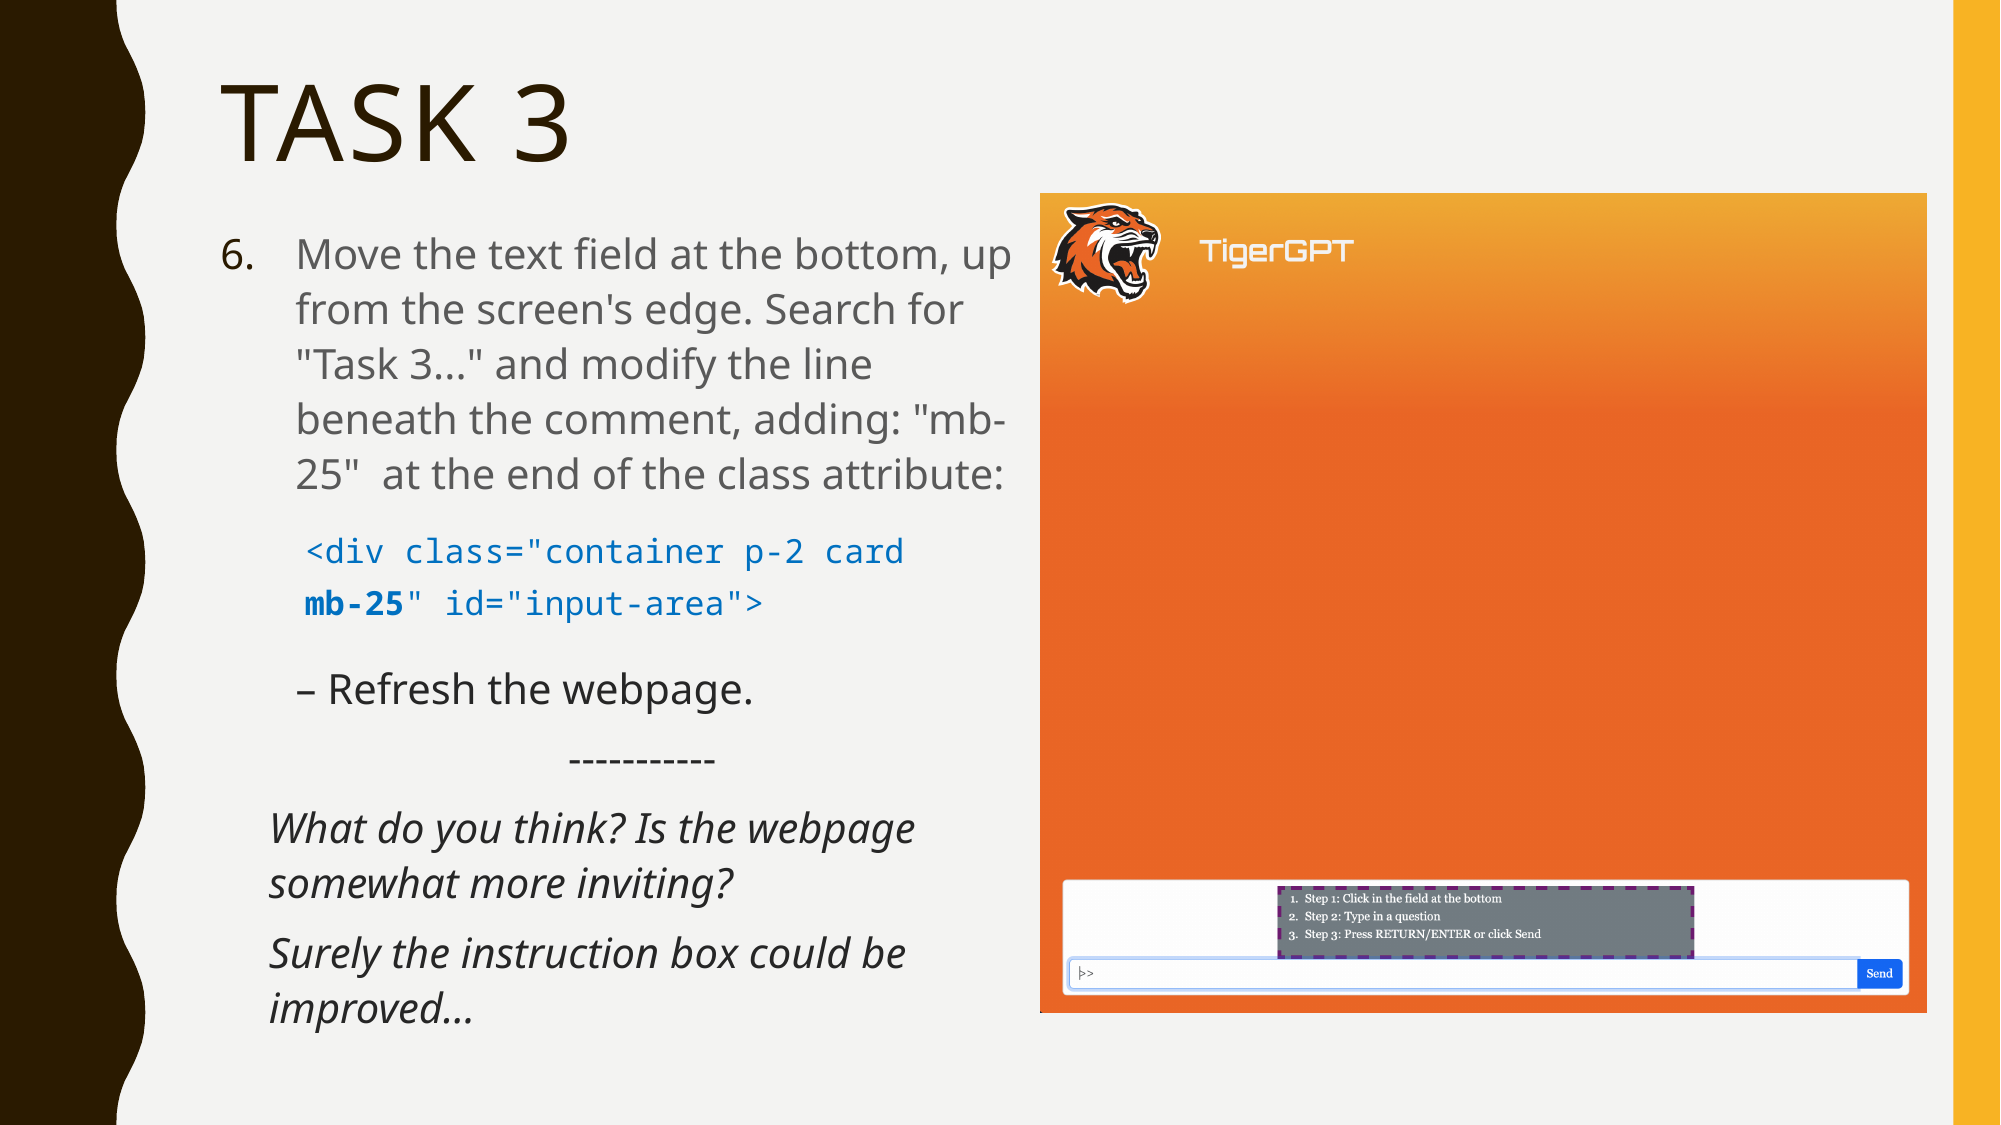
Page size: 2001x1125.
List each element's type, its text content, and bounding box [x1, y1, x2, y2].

picture [1040, 193, 1927, 1014]
title Task 3 [205, 62, 1875, 216]
list Move the text field at the bottom, up from the screen's edge. Search for "Task 3..." and modify the line beneath the comment, adding: "mb-25" at the end of the class attribute: <div class="container p-2 card mb-25" id="input-area"> – Refresh the webpage. ----------- What do you think? Is the webpage somewhat more inviting? Surely the instruction box could be improved... [205, 215, 1032, 1081]
